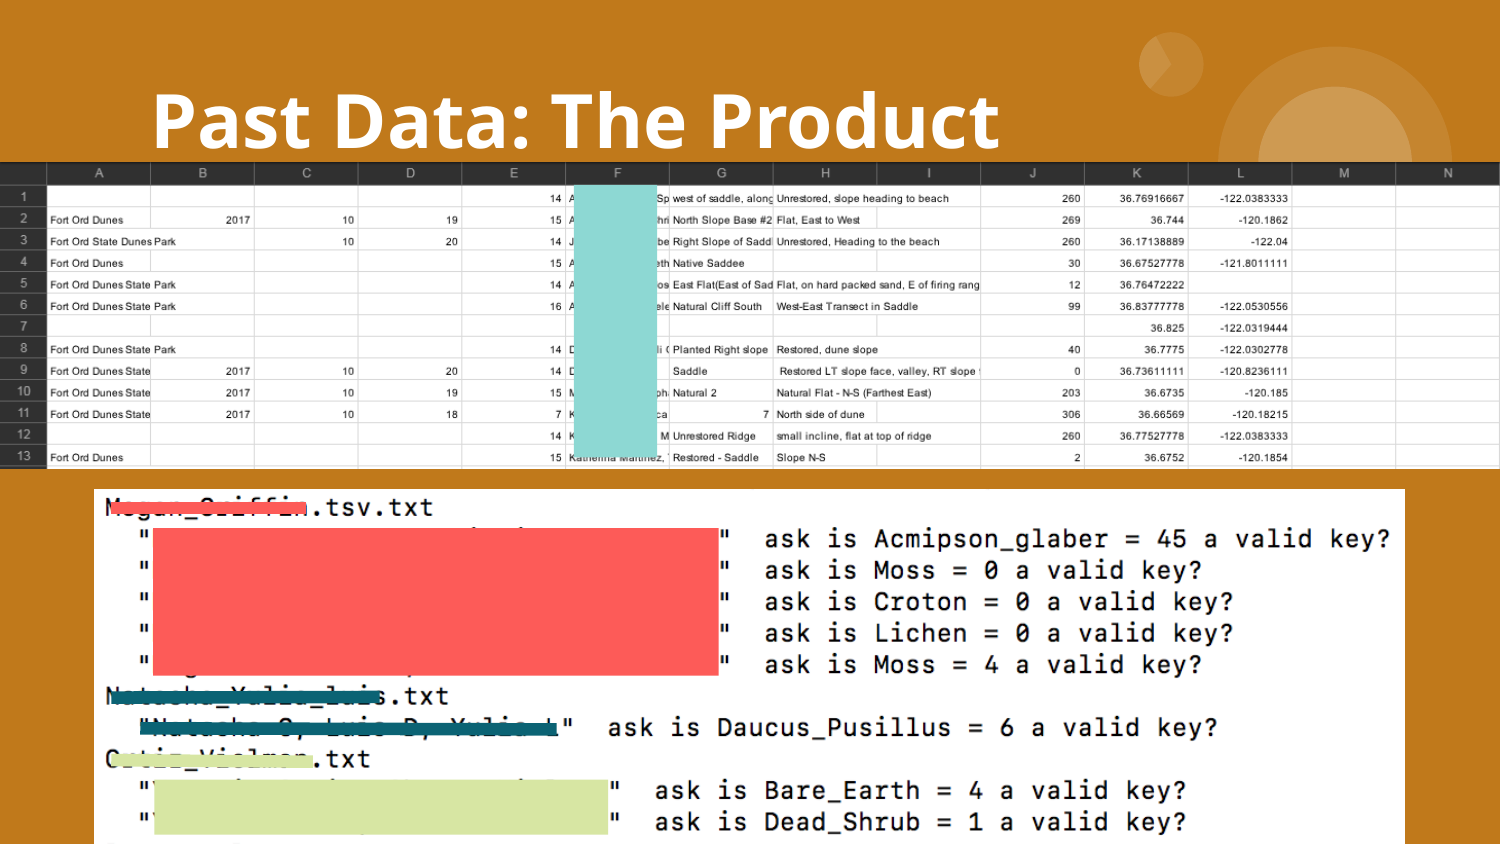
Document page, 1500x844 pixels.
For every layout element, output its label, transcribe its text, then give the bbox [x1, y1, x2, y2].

title Past Data: The Product [135, 52, 1097, 160]
picture [0, 162, 1500, 469]
picture [94, 489, 1406, 844]
